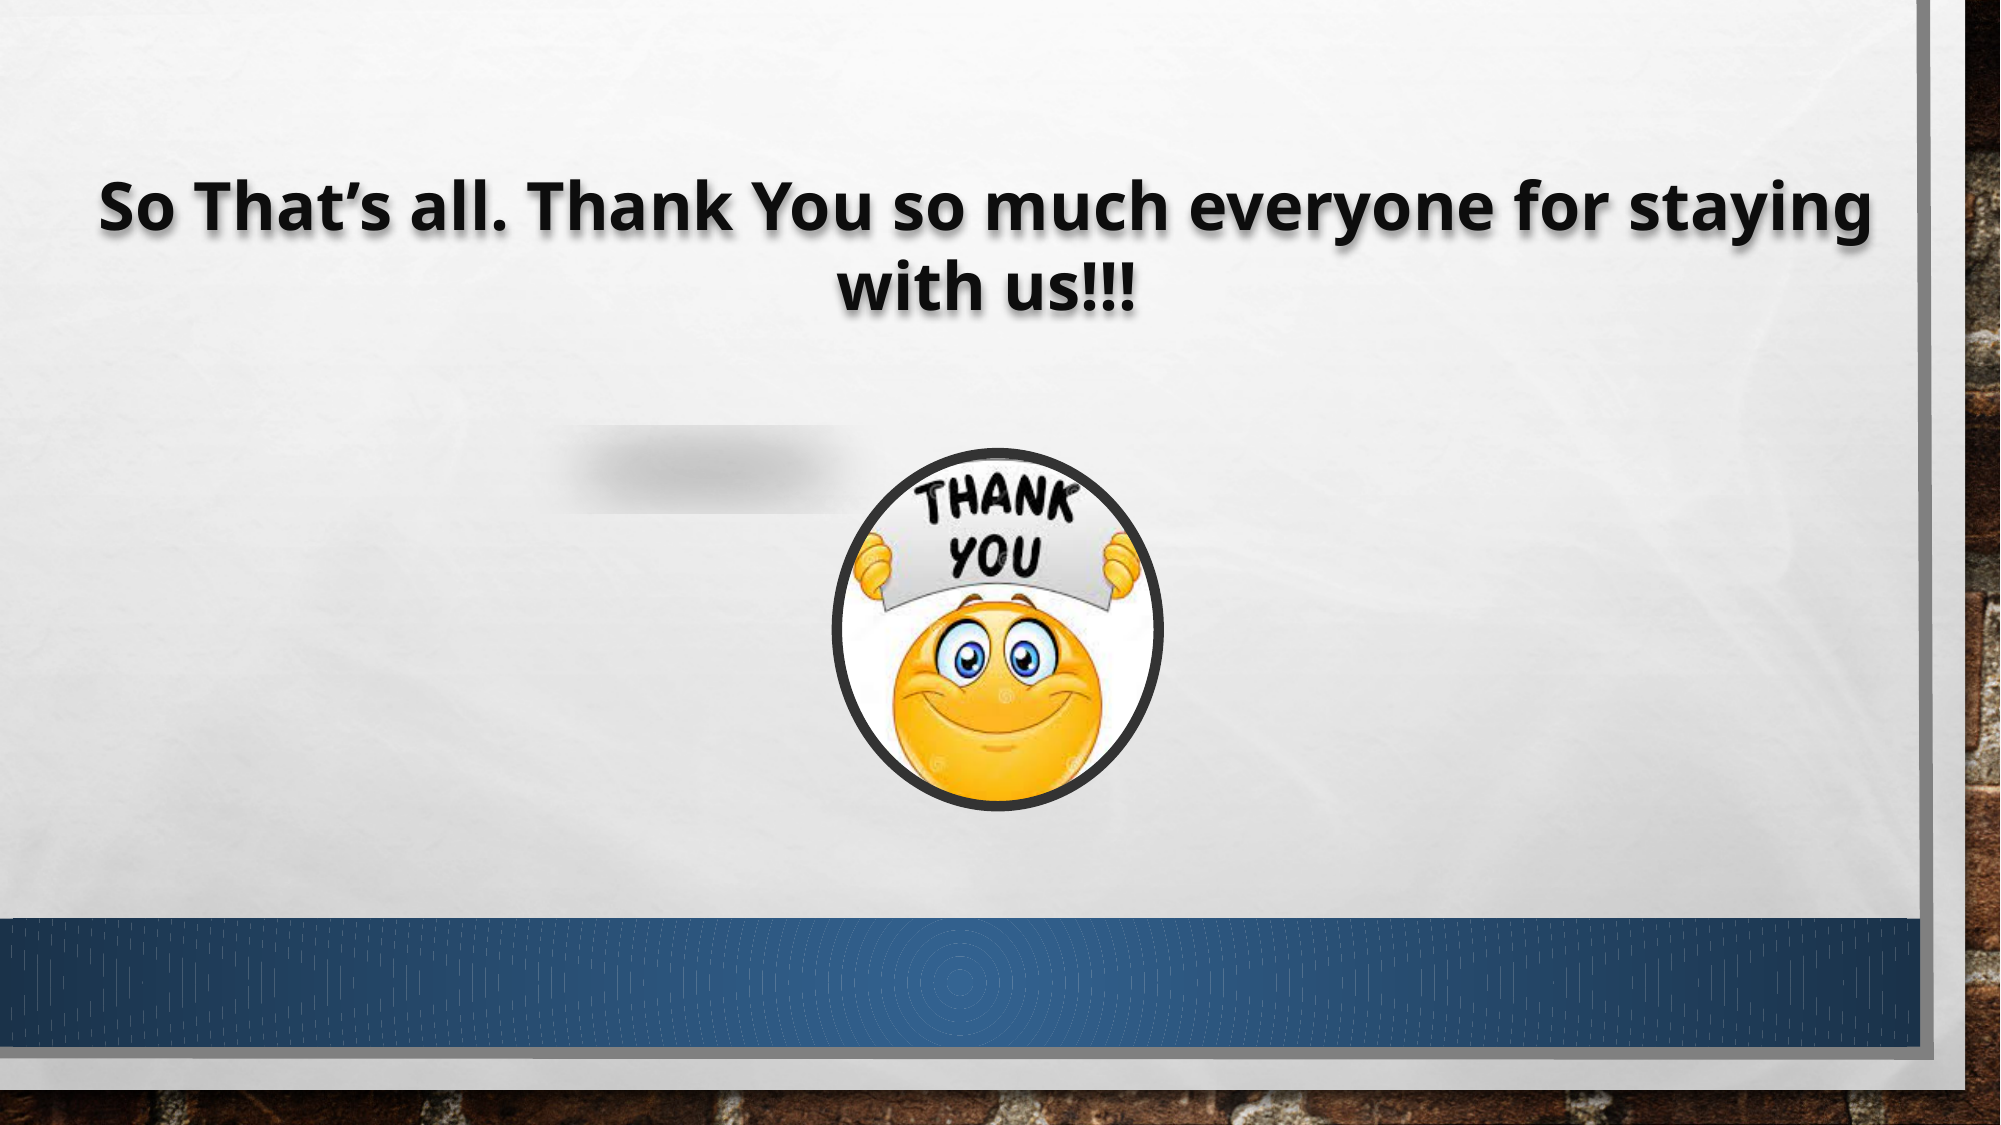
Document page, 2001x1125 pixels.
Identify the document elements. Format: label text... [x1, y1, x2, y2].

picture [836, 452, 1159, 807]
picture [0, 0, 2000, 1125]
text_box So That’s all. Thank You so much everyone for staying with us!!! [14, 156, 1960, 332]
